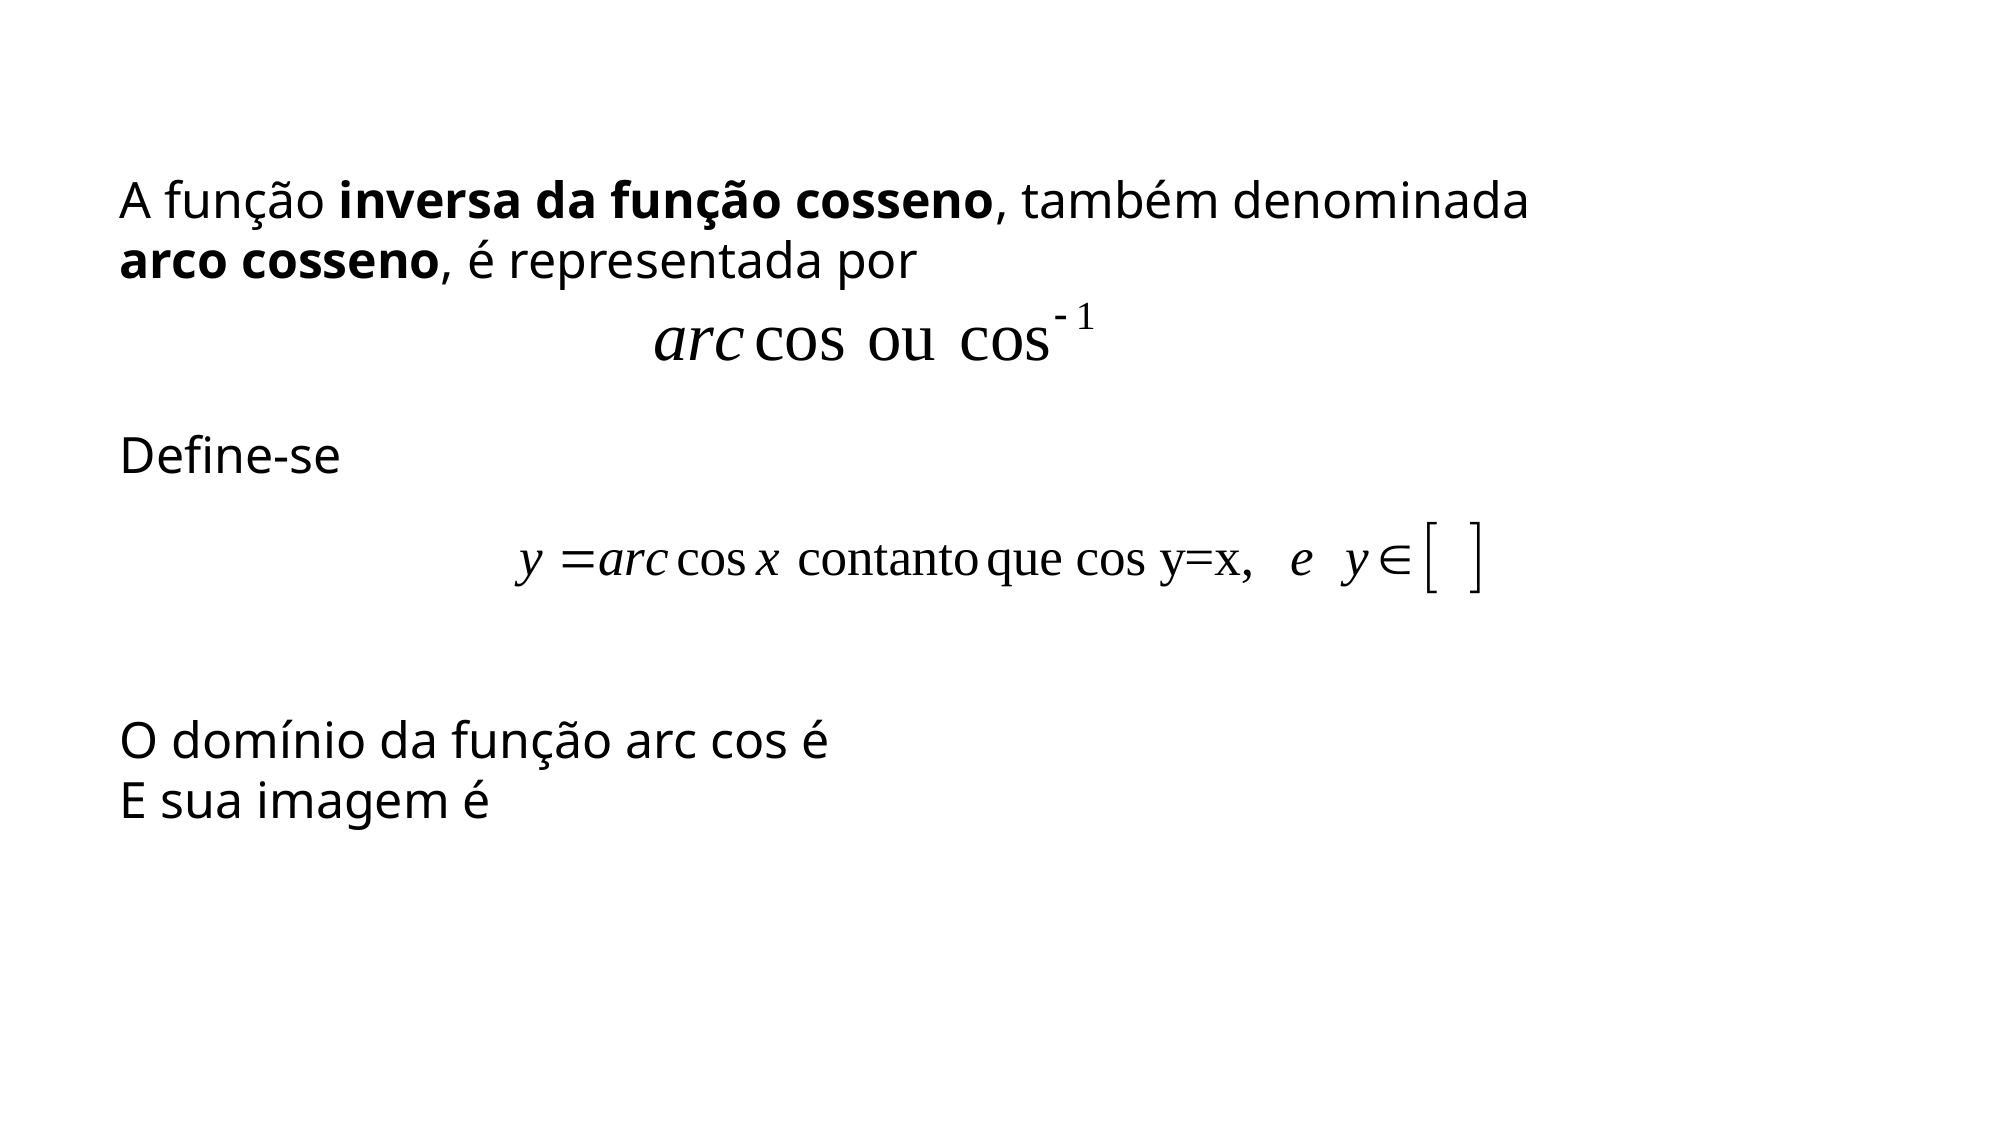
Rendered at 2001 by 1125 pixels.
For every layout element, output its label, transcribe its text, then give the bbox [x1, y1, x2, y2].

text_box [642, 285, 1108, 390]
text_box A função inversa da função cosseno, também denominada arco cosseno, é representada por Define-se O domínio da função arc cos é E sua imagem é [104, 161, 1607, 927]
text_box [506, 518, 1493, 607]
